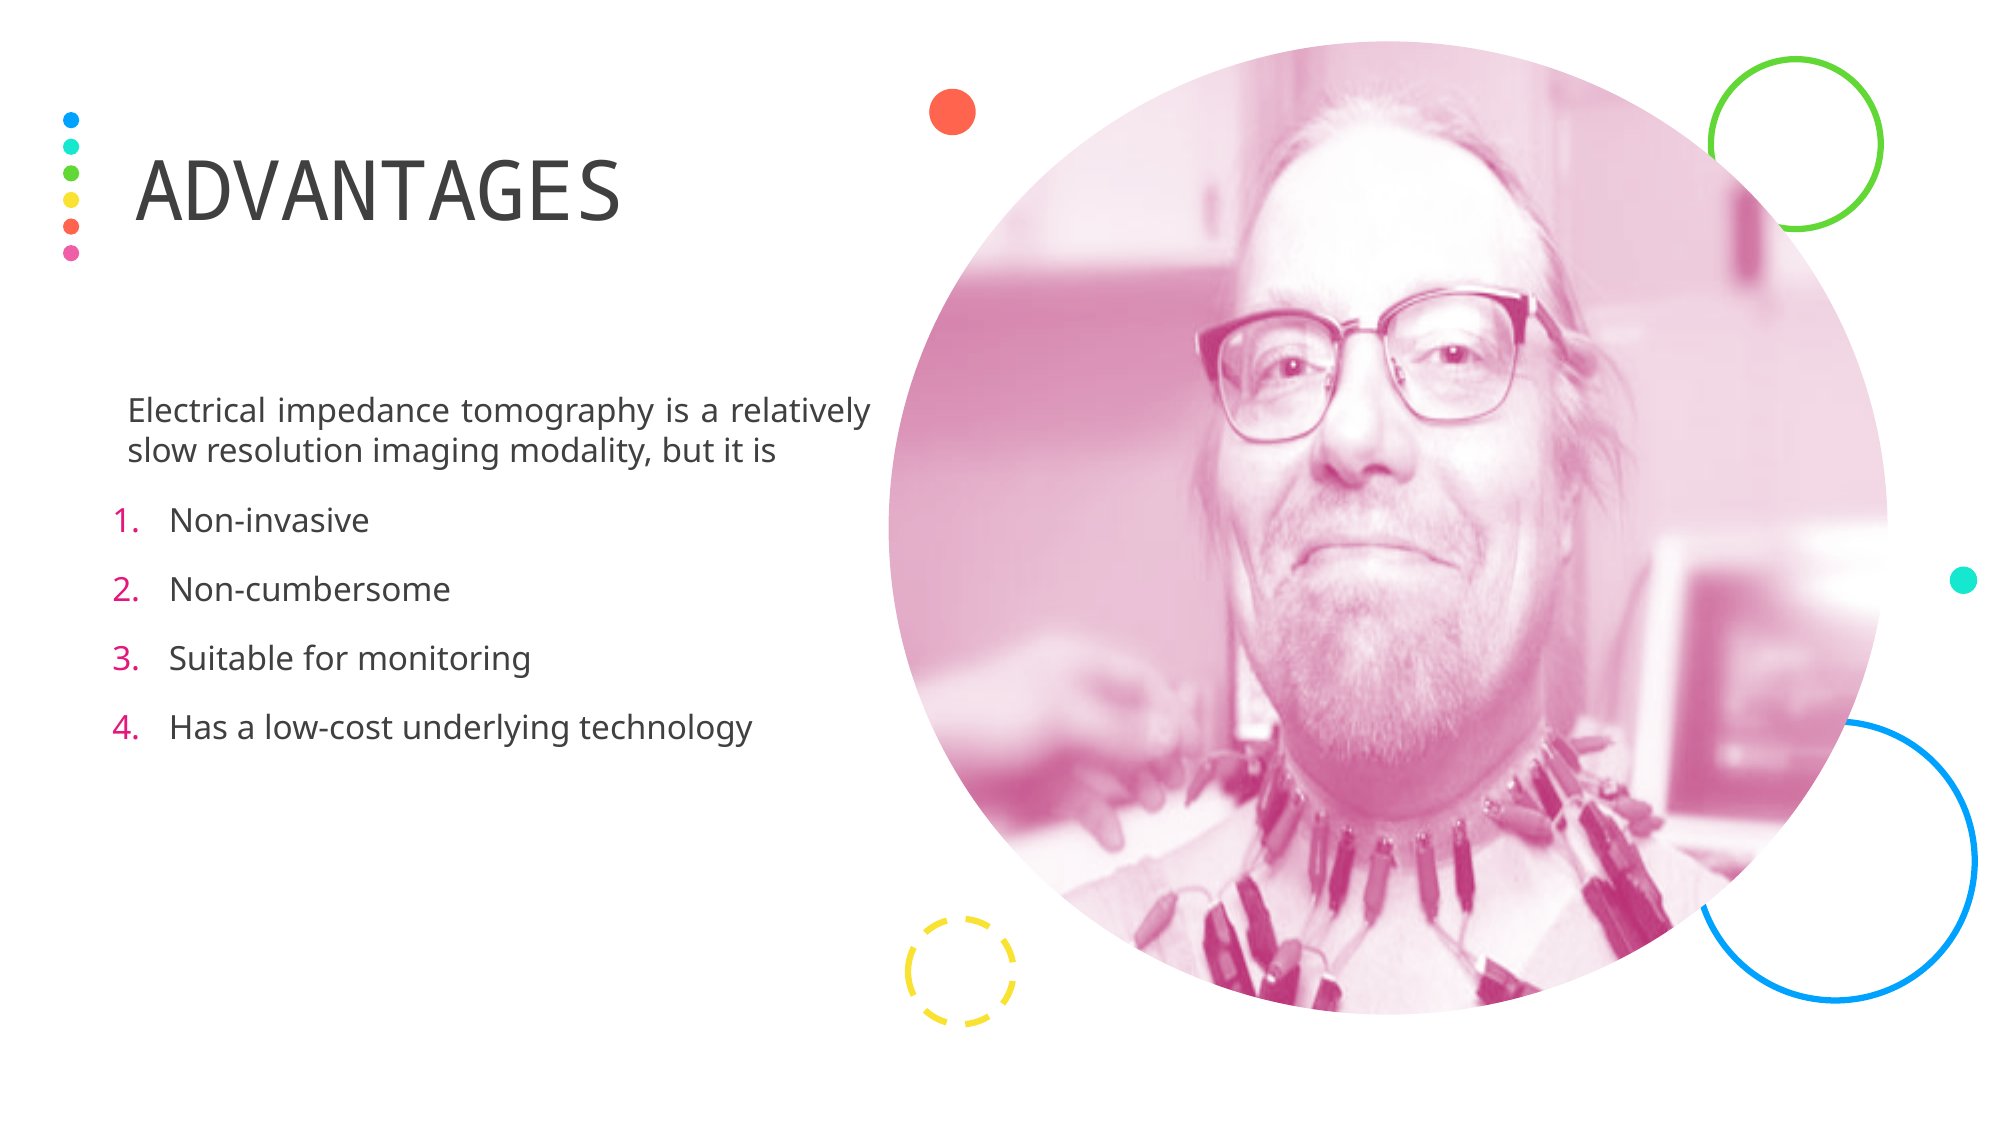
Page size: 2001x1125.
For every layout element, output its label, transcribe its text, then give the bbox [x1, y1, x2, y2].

title Advantages [134, 81, 814, 306]
list Electrical impedance tomography is a relatively slow resolution imaging modality, but it is Non-invasive Non-cumbersome Suitable for monitoring Has a low-cost underlying technology [112, 382, 873, 1044]
picture [888, 40, 1889, 1016]
